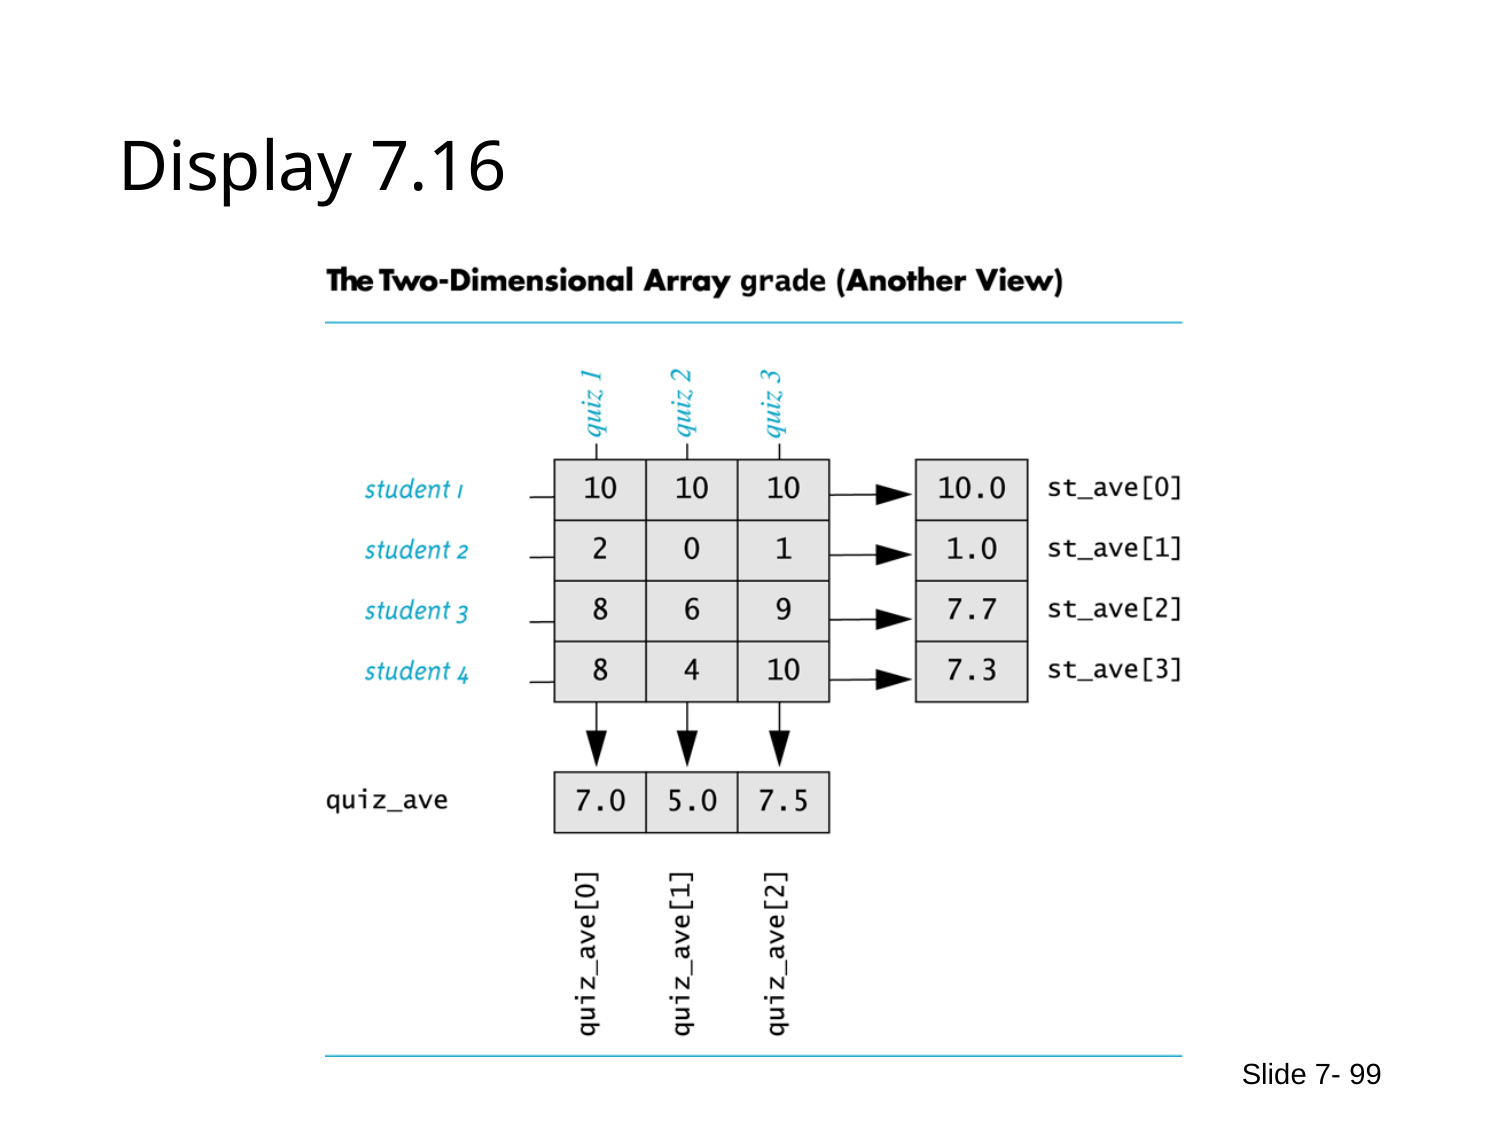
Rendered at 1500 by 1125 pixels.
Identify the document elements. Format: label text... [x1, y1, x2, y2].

title Display 7.16 [103, 59, 1397, 278]
slide_number Slide 7- 99 [1059, 1042, 1397, 1103]
picture [325, 262, 1185, 1057]
